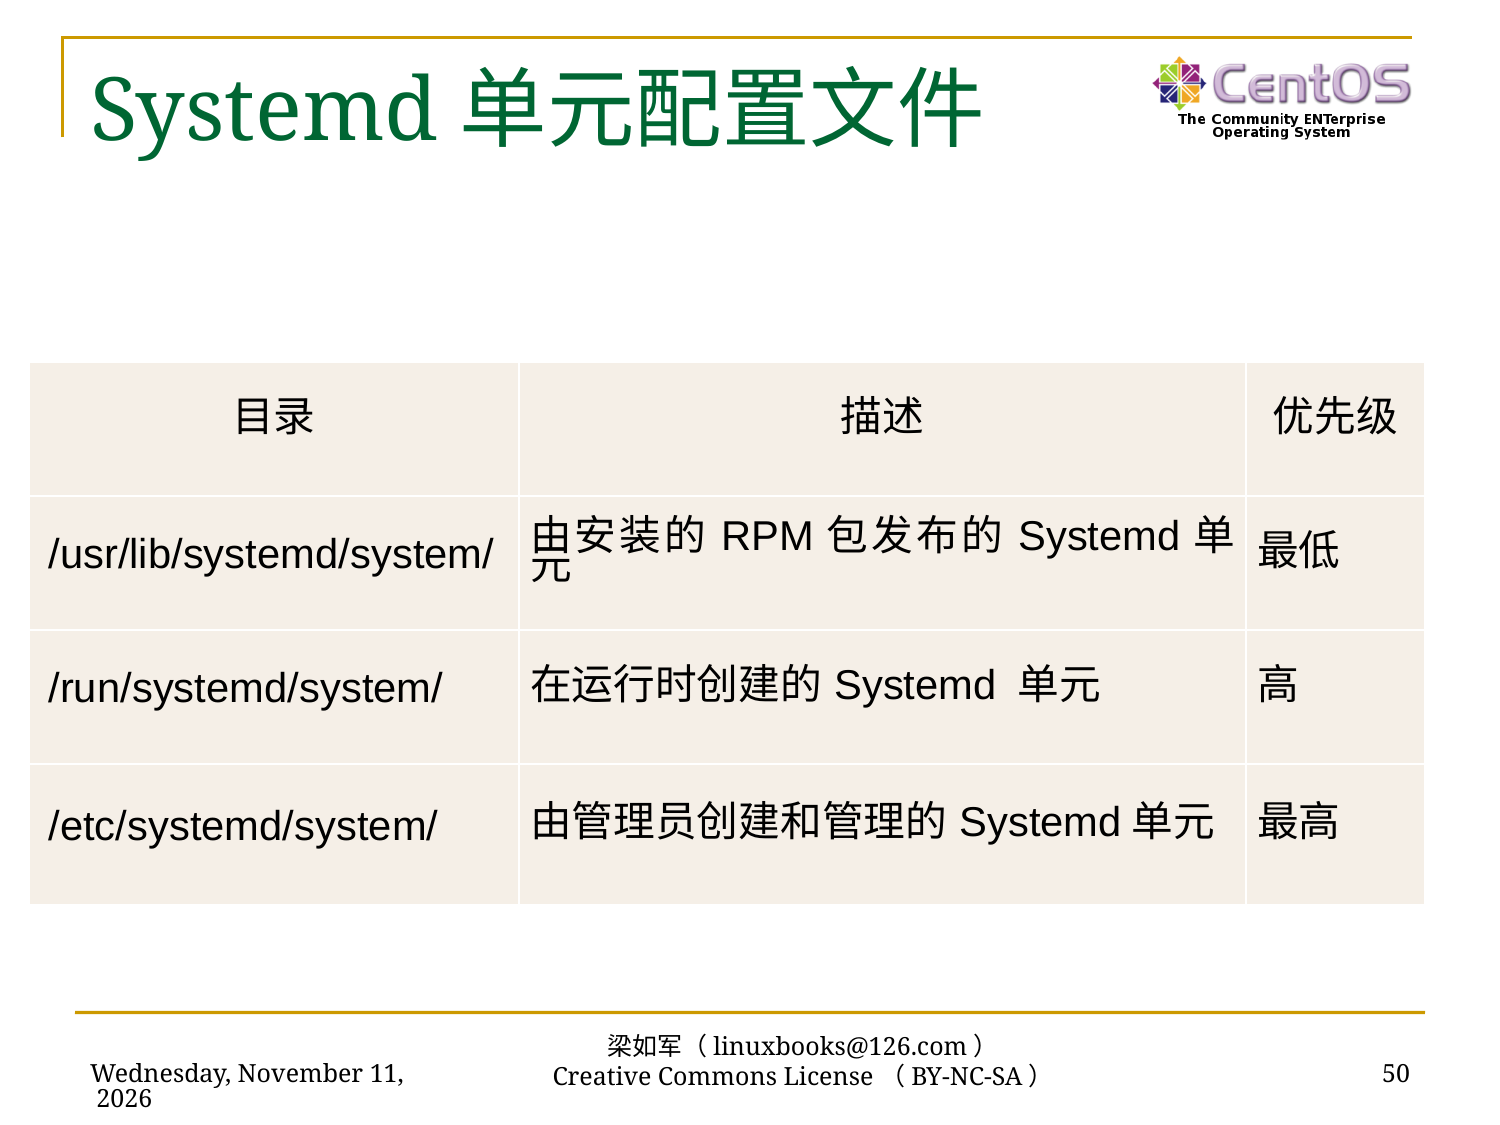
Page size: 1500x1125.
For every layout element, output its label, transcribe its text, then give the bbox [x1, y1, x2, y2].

title Systemd单元配置文件 [74, 45, 1426, 233]
footer 梁如军（linuxbooks@126.com） Creative Commons License（BY-NC-SA） [359, 1022, 1247, 1099]
table_header 描述 [520, 363, 1245, 495]
table_cell /run/systemd/system/ [30, 631, 518, 763]
table_cell /etc/systemd/system/ [30, 765, 518, 904]
table_header 目录 [30, 363, 518, 495]
table_cell 由管理员创建和管理的Systemd单元 [520, 765, 1245, 904]
table_cell 最高 [1247, 765, 1424, 904]
table_header 优先级 [1247, 363, 1424, 495]
table_cell /usr/lib/systemd/system/ [30, 497, 518, 629]
slide_number 50 [1074, 1023, 1426, 1100]
table_cell 由安装的RPM包发布的Systemd单元 [520, 497, 1245, 629]
table_cell 最低 [1247, 497, 1424, 629]
table_cell 高 [1247, 631, 1424, 763]
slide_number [74, 1023, 426, 1100]
table_cell 在运行时创建的Systemd 单元 [520, 631, 1245, 763]
